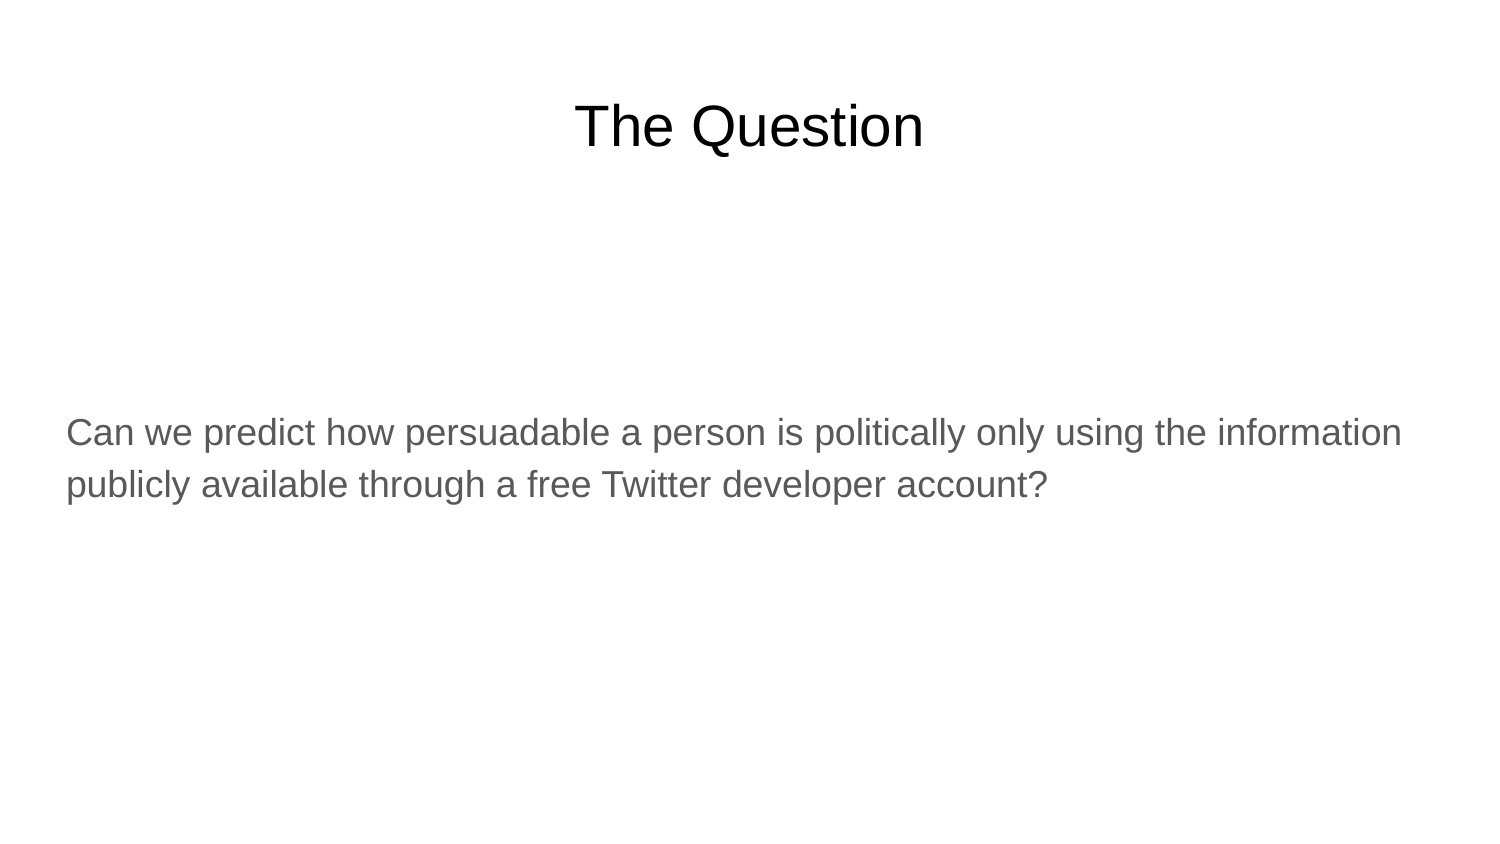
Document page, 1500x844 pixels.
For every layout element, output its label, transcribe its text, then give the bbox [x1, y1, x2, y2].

title The Question [51, 72, 1449, 167]
list Can we predict how persuadable a person is politically only using the information publicly available through a free Twitter developer account? [51, 386, 1449, 750]
